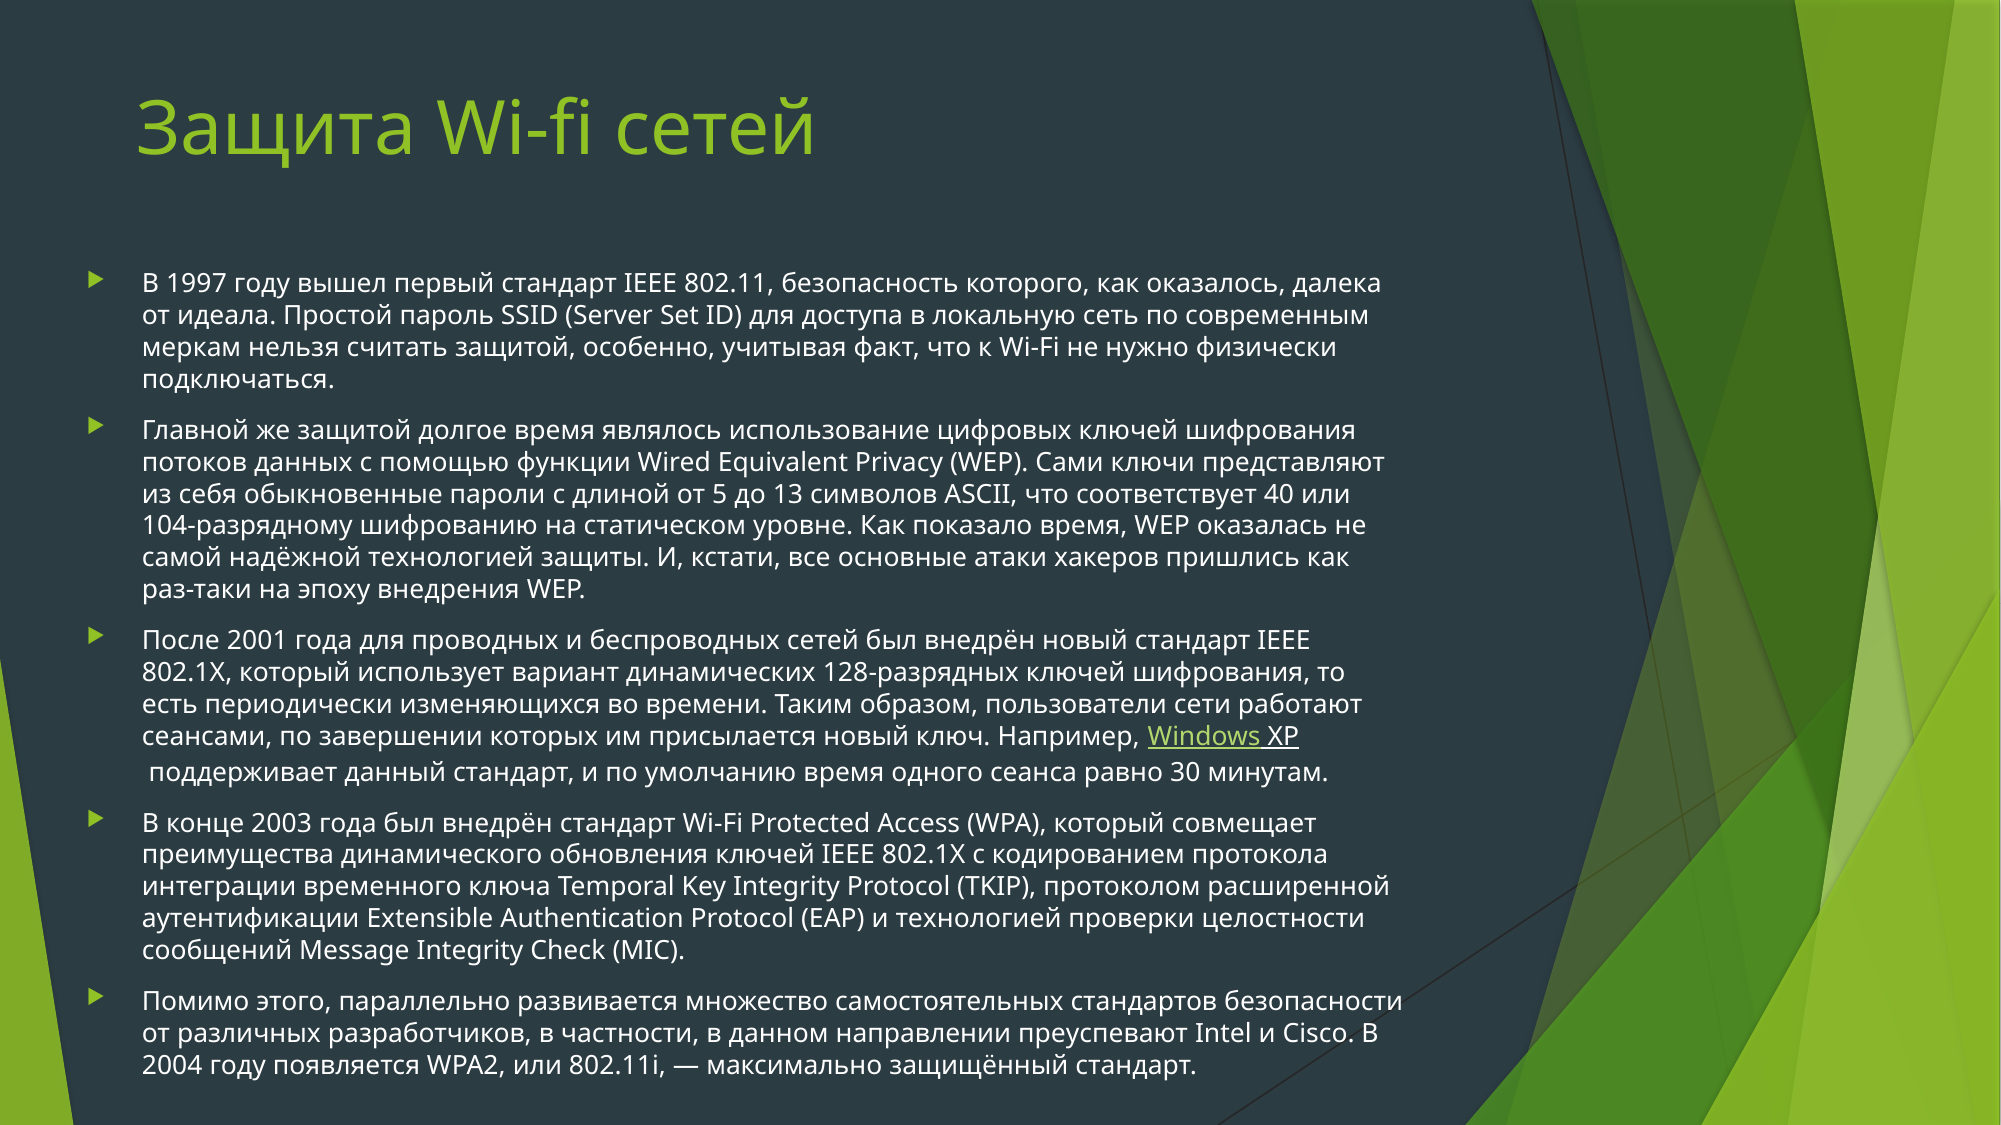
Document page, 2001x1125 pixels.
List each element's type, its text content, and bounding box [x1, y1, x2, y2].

list В 1997 году вышел первый стандарт IEEE 802.11, безопасность которого, как оказалось, далека от идеала. Простой пароль SSID (Server Set ID) для доступа в локальную сеть по современным меркам нельзя считать защитой, особенно, учитывая факт, что к Wi-Fi не нужно физически подключаться. Главной же защитой долгое время являлось использование цифровых ключей шифрования потоков данных с помощью функции Wired Equivalent Privacy (WEP). Сами ключи представляют из себя обыкновенные пароли с длиной от 5 до 13 символов ASCII, что соответствует 40 или 104-разрядному шифрованию на статическом уровне. Как показало время, WEP оказалась не самой надёжной технологией защиты. И, кстати, все основные атаки хакеров пришлись как раз-таки на эпоху внедрения WEP. После 2001 года для проводных и беспроводных сетей был внедрён новый стандарт IEEE 802.1X, который использует вариант динамических 128-разрядных ключей шифрования, то есть периодически изменяющихся во времени. Таким образом, пользователи сети работают сеансами, по завершении которых им присылается новый ключ. Например, Windows XP поддерживает данный стандарт, и по умолчанию время одного сеанса равно 30 минутам. В конце 2003 года был внедрён стандарт Wi-Fi Protected Access (WPA), который совмещает преимущества динамического обновления ключей IEEE 802.1X с кодированием протокола интеграции временного ключа Temporal Key Integrity Protocol (TKIP), протоколом расширенной аутентификации Extensible Authentication Protocol (EAP) и технологией проверки целостности сообщений Message Integrity Check (MIC). Помимо этого, параллельно развивается множество самостоятельных стандартов безопасности от различных разработчиков, в частности, в данном направлении преуспевают Intel и Cisco. В 2004 году появляется WPA2, или 802.11i, — максимально защищённый стандарт. [71, 258, 1422, 1105]
title Защита Wi-fi сетей [121, 72, 1472, 212]
